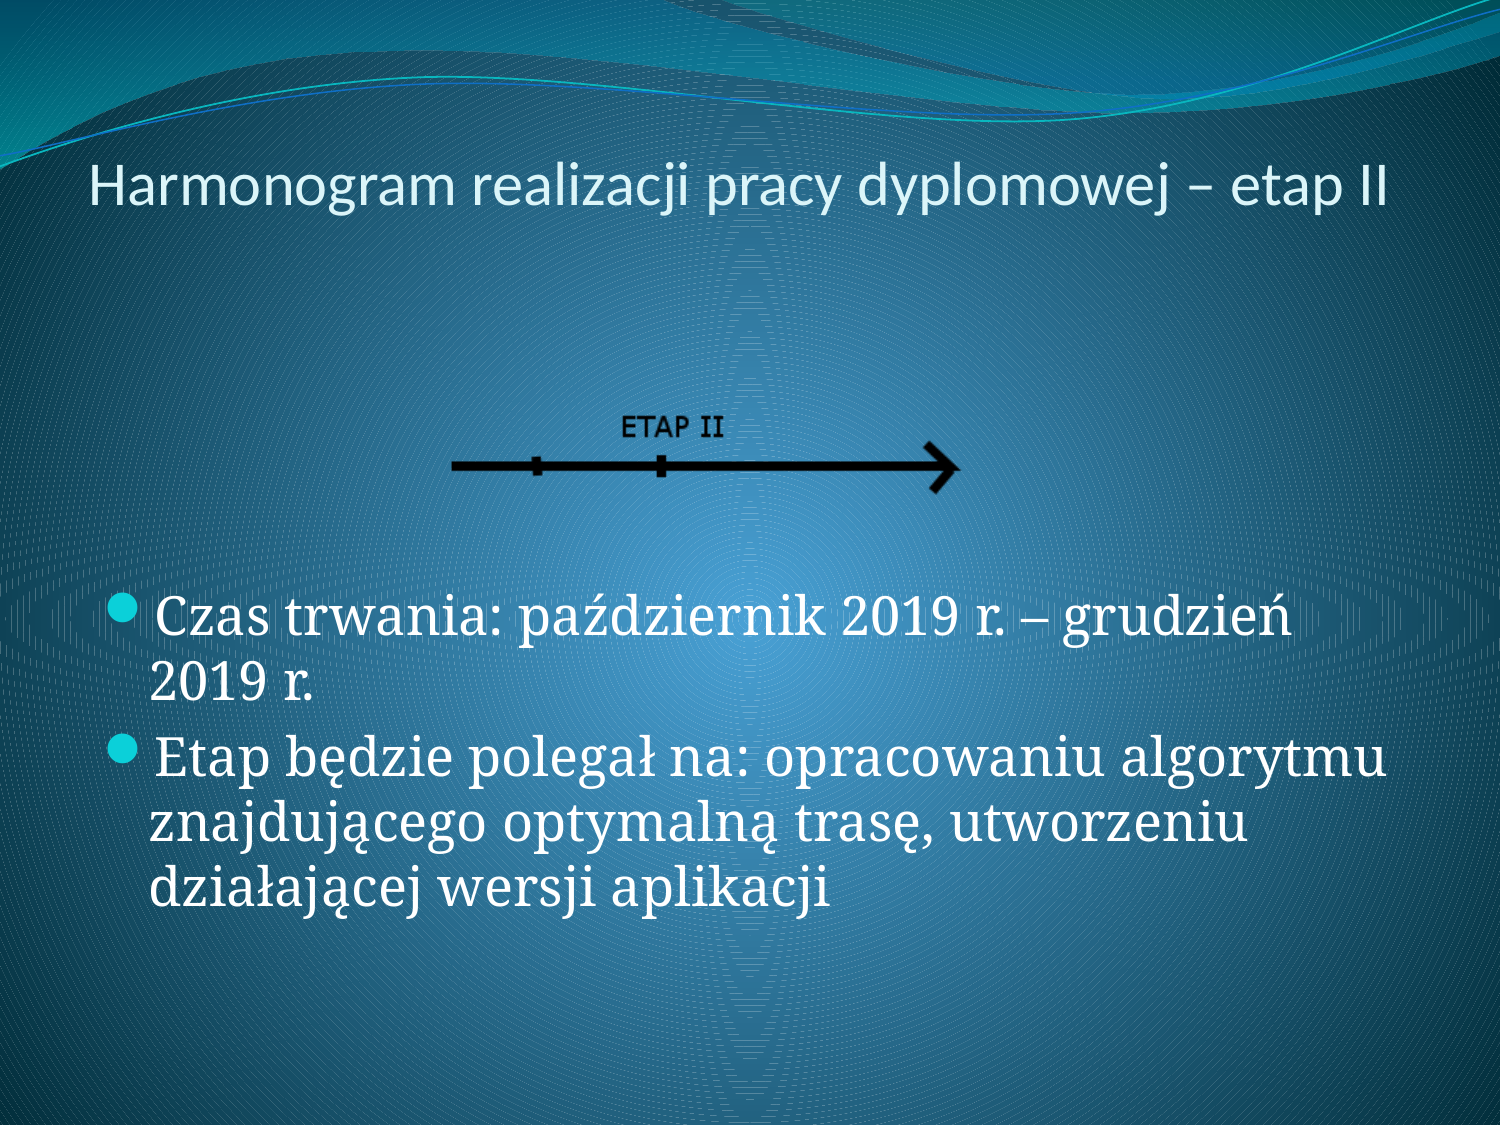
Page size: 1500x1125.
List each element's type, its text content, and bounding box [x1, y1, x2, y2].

list Czas trwania: październik 2019 r. – grudzień 2019 r. Etap będzie polegał na: opracowaniu algorytmu znajdującego optymalną trasę, utworzeniu działającej wersji aplikacji [88, 574, 1439, 985]
picture [383, 361, 1108, 553]
title Harmonogram realizacji pracy dyplomowej – etap II [88, 90, 1439, 219]
